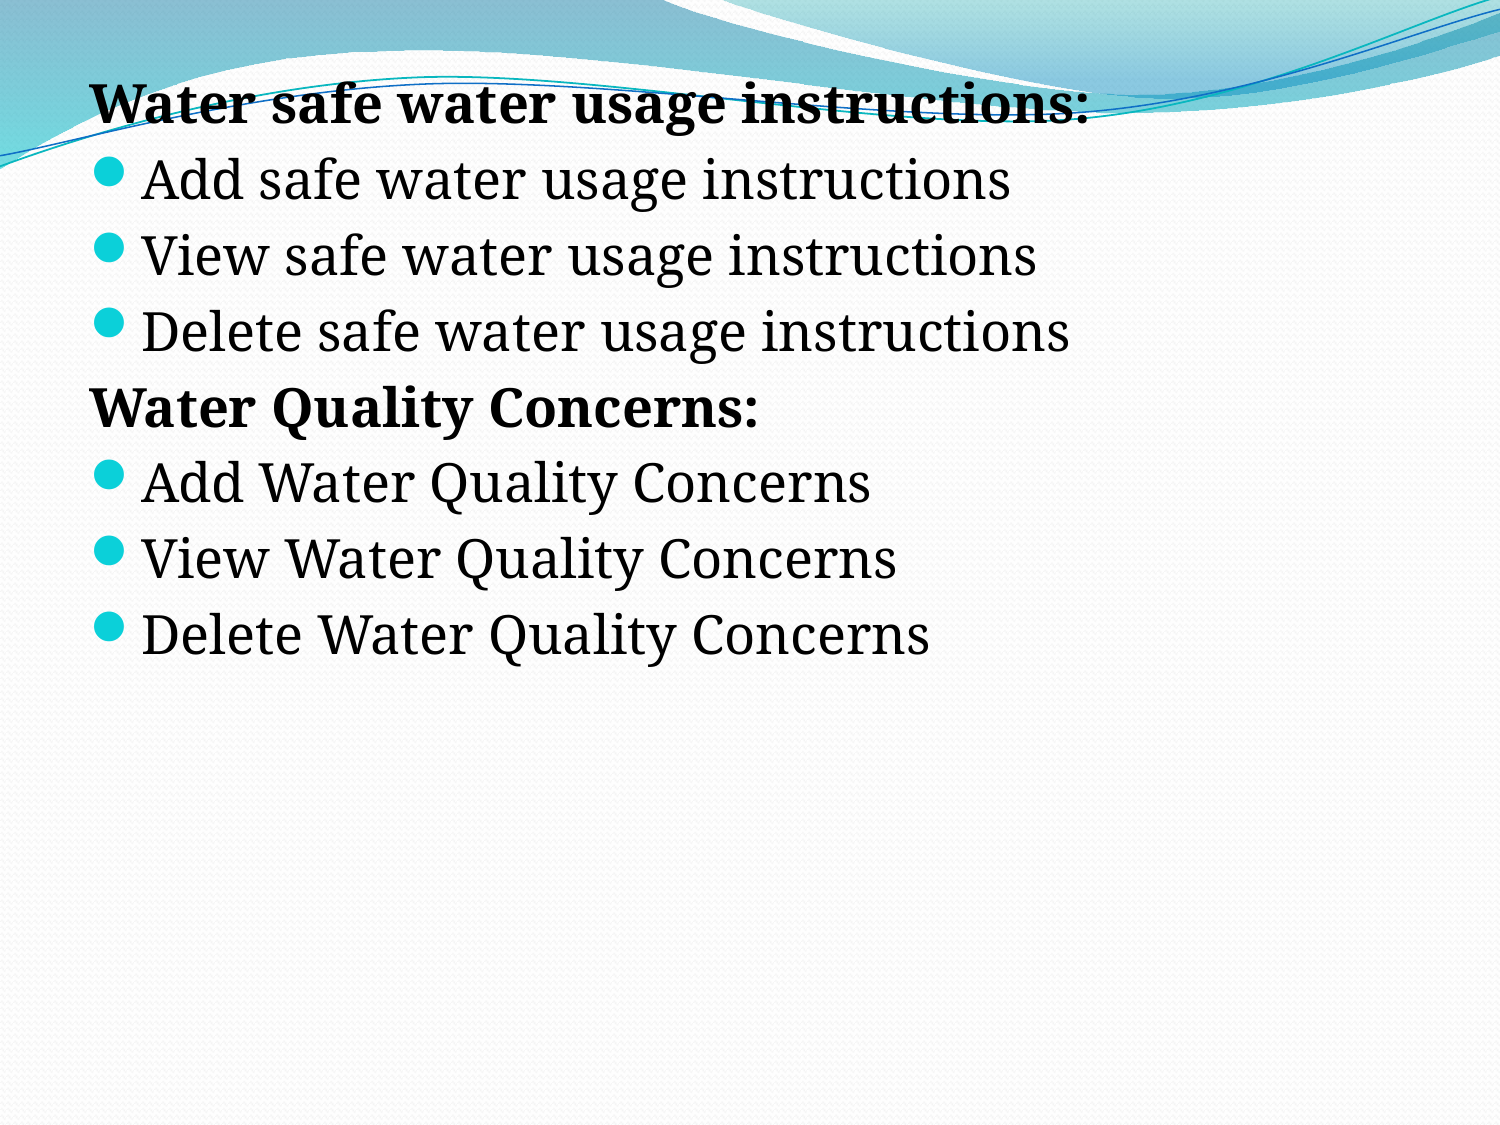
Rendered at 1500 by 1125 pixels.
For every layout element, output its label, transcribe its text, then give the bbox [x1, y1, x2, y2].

list Water safe water usage instructions: Add safe water usage instructions View safe water usage instructions Delete safe water usage instructions Water Quality Concerns: Add Water Quality Concerns View Water Quality Concerns Delete Water Quality Concerns [75, 62, 1425, 1038]
